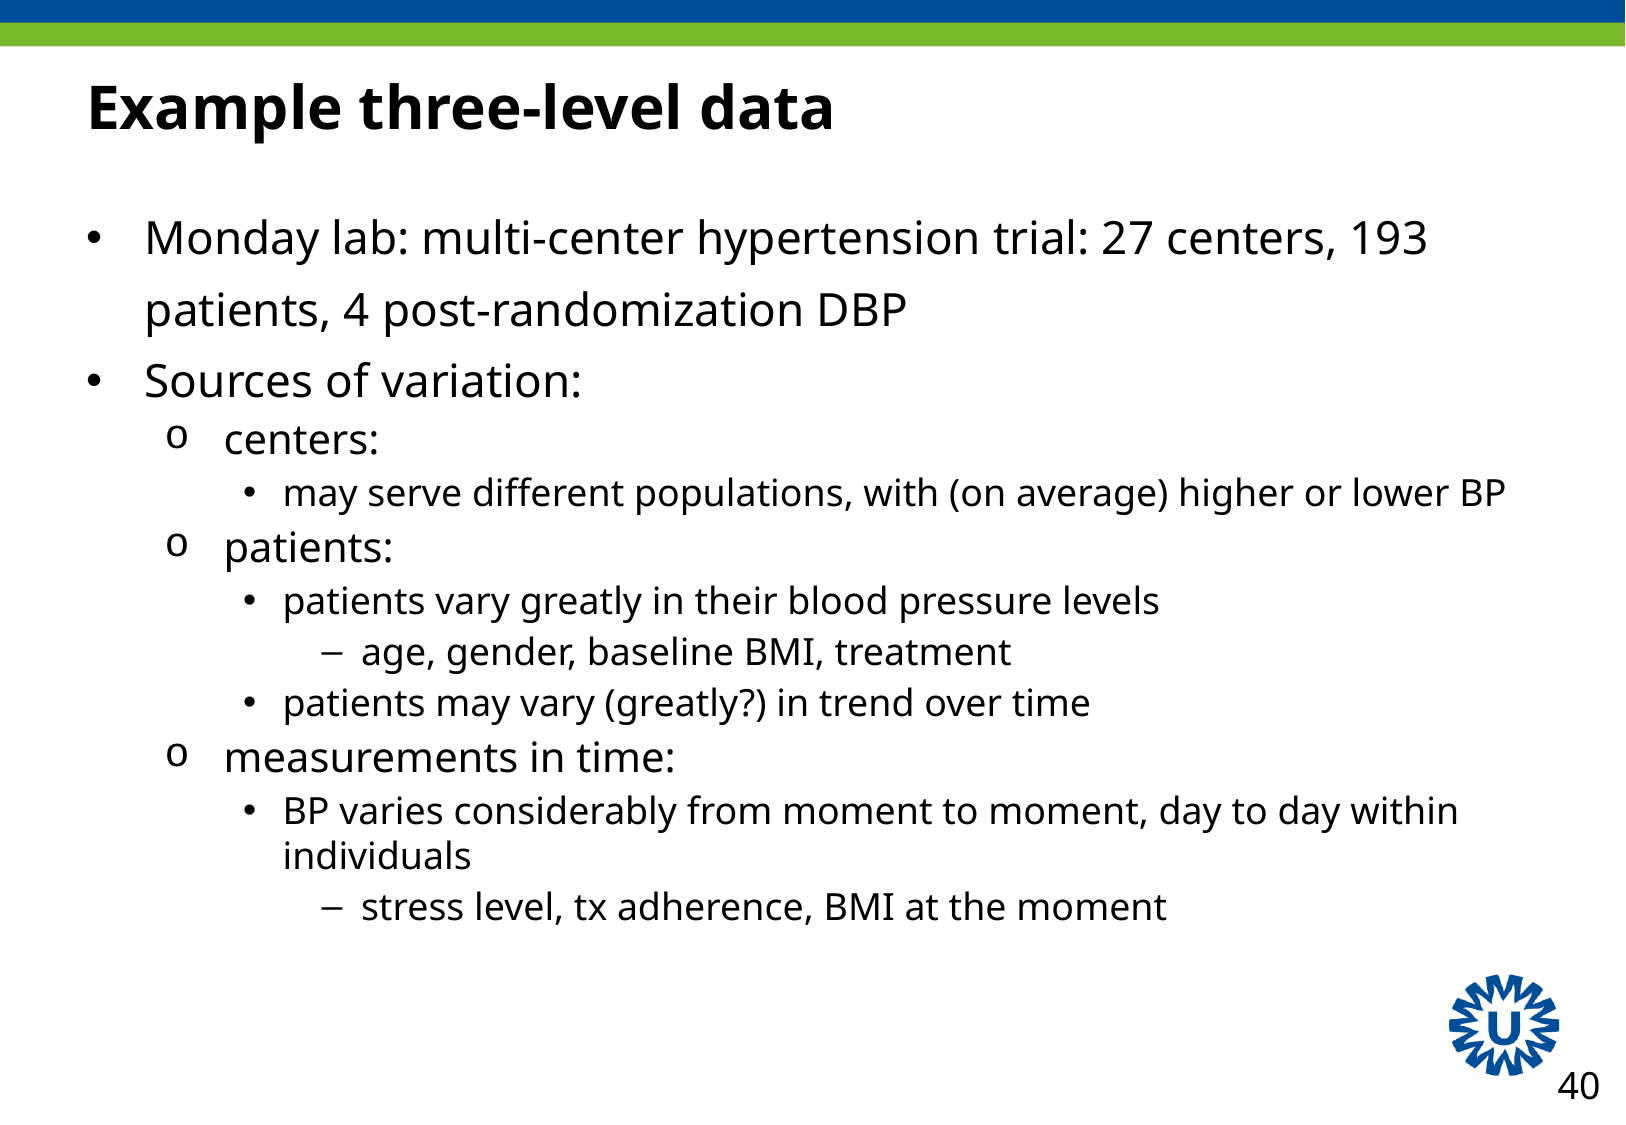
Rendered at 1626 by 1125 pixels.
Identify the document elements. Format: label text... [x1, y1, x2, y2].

list Monday lab: multi-center hypertension trial: 27 centers, 193 patients, 4 post-randomization DBP Sources of variation: centers: may serve different populations, with (on average) higher or lower BP patients: patients vary greatly in their blood pressure levels age, gender, baseline BMI, treatment patients may vary (greatly?) in trend over time measurements in time: BP varies considerably from moment to moment, day to day within individuals stress level, tx adherence, BMI at the moment [70, 184, 1555, 953]
slide_number 40 [1265, 1057, 1616, 1118]
title Example three-level data [70, 60, 1555, 161]
picture [0, 0, 1625, 1125]
